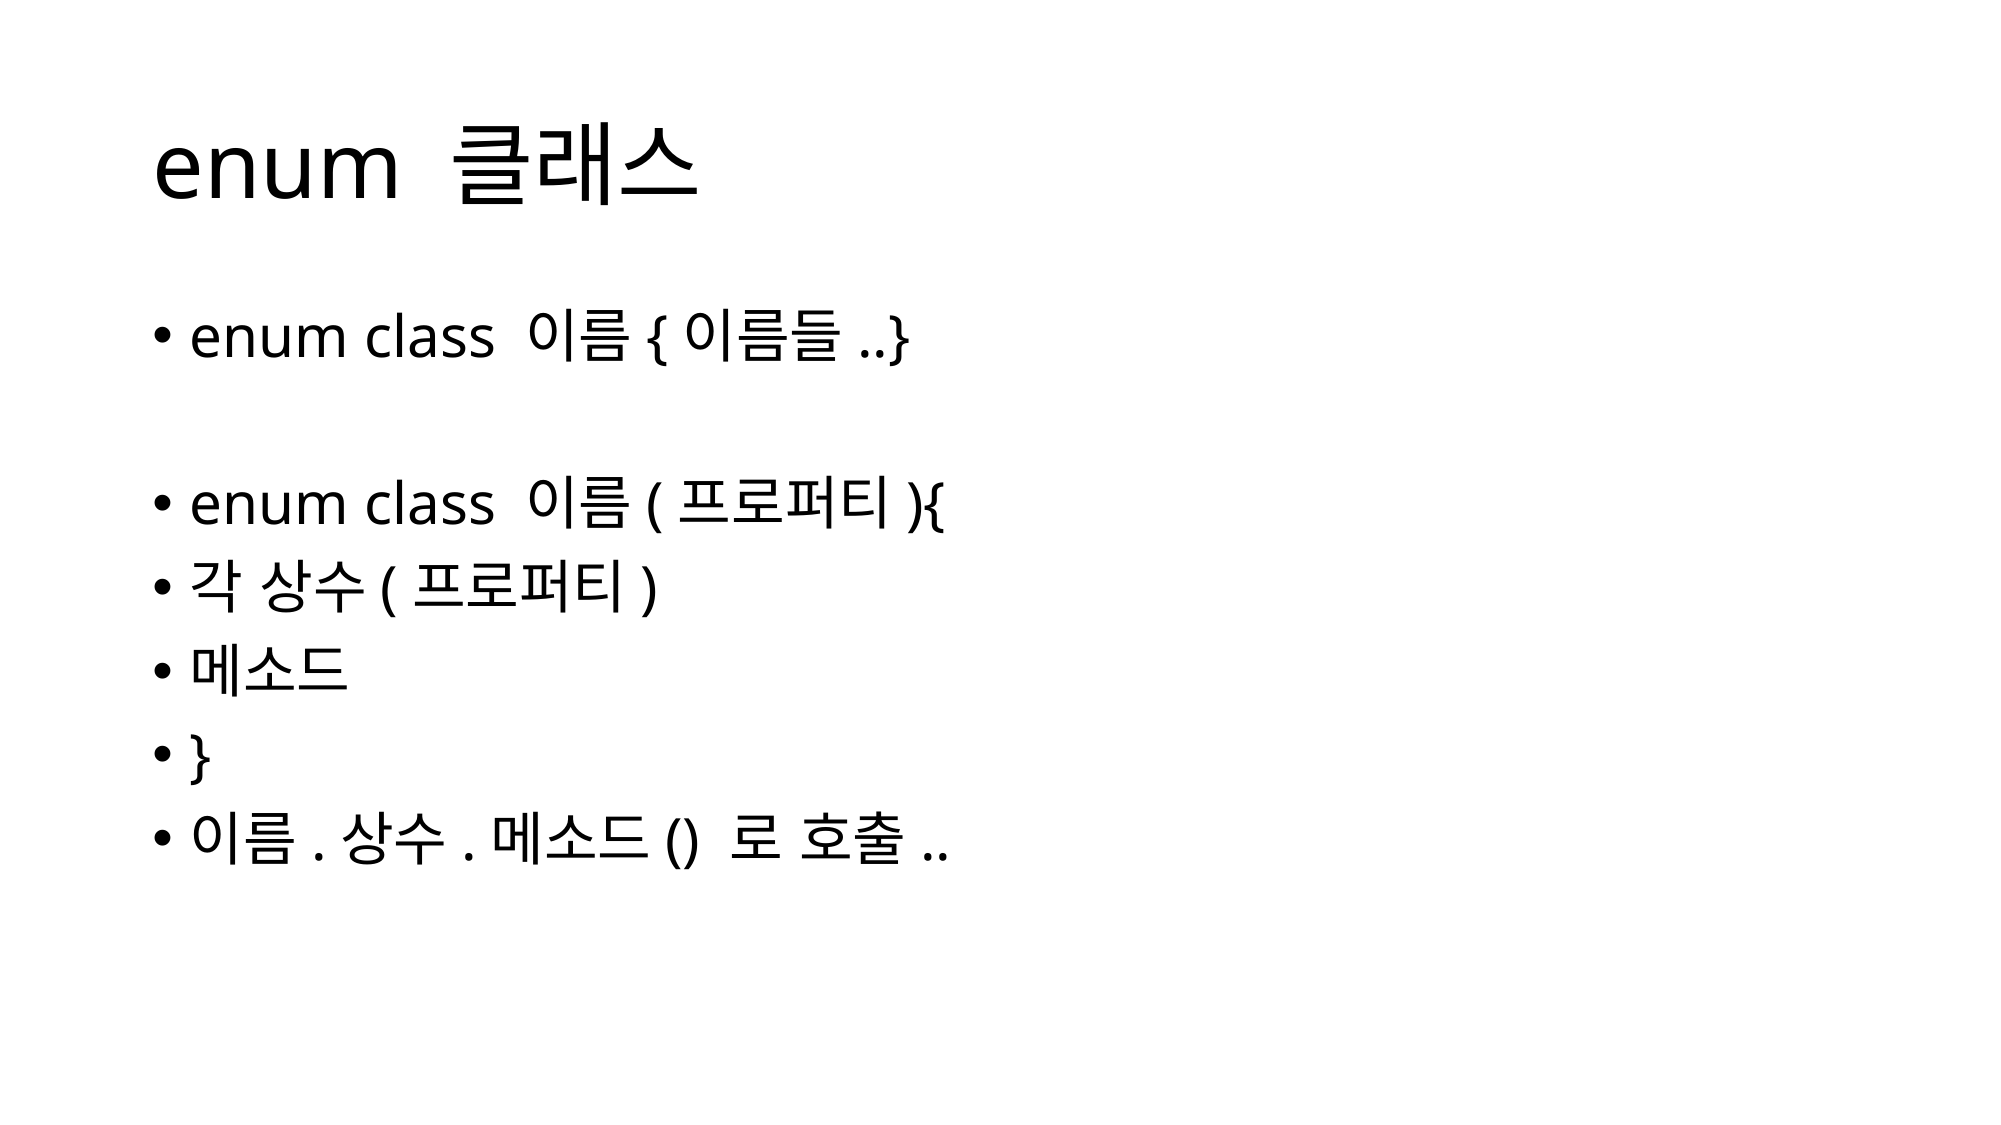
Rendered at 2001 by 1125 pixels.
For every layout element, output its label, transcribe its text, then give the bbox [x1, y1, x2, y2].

title enum 클래스 [137, 59, 1863, 278]
list enum class 이름{이름들..} enum class 이름(프로퍼티){ 각 상수(프로퍼티) 메소드 } 이름.상수.메소드() 로 호출.. [137, 299, 1863, 1014]
